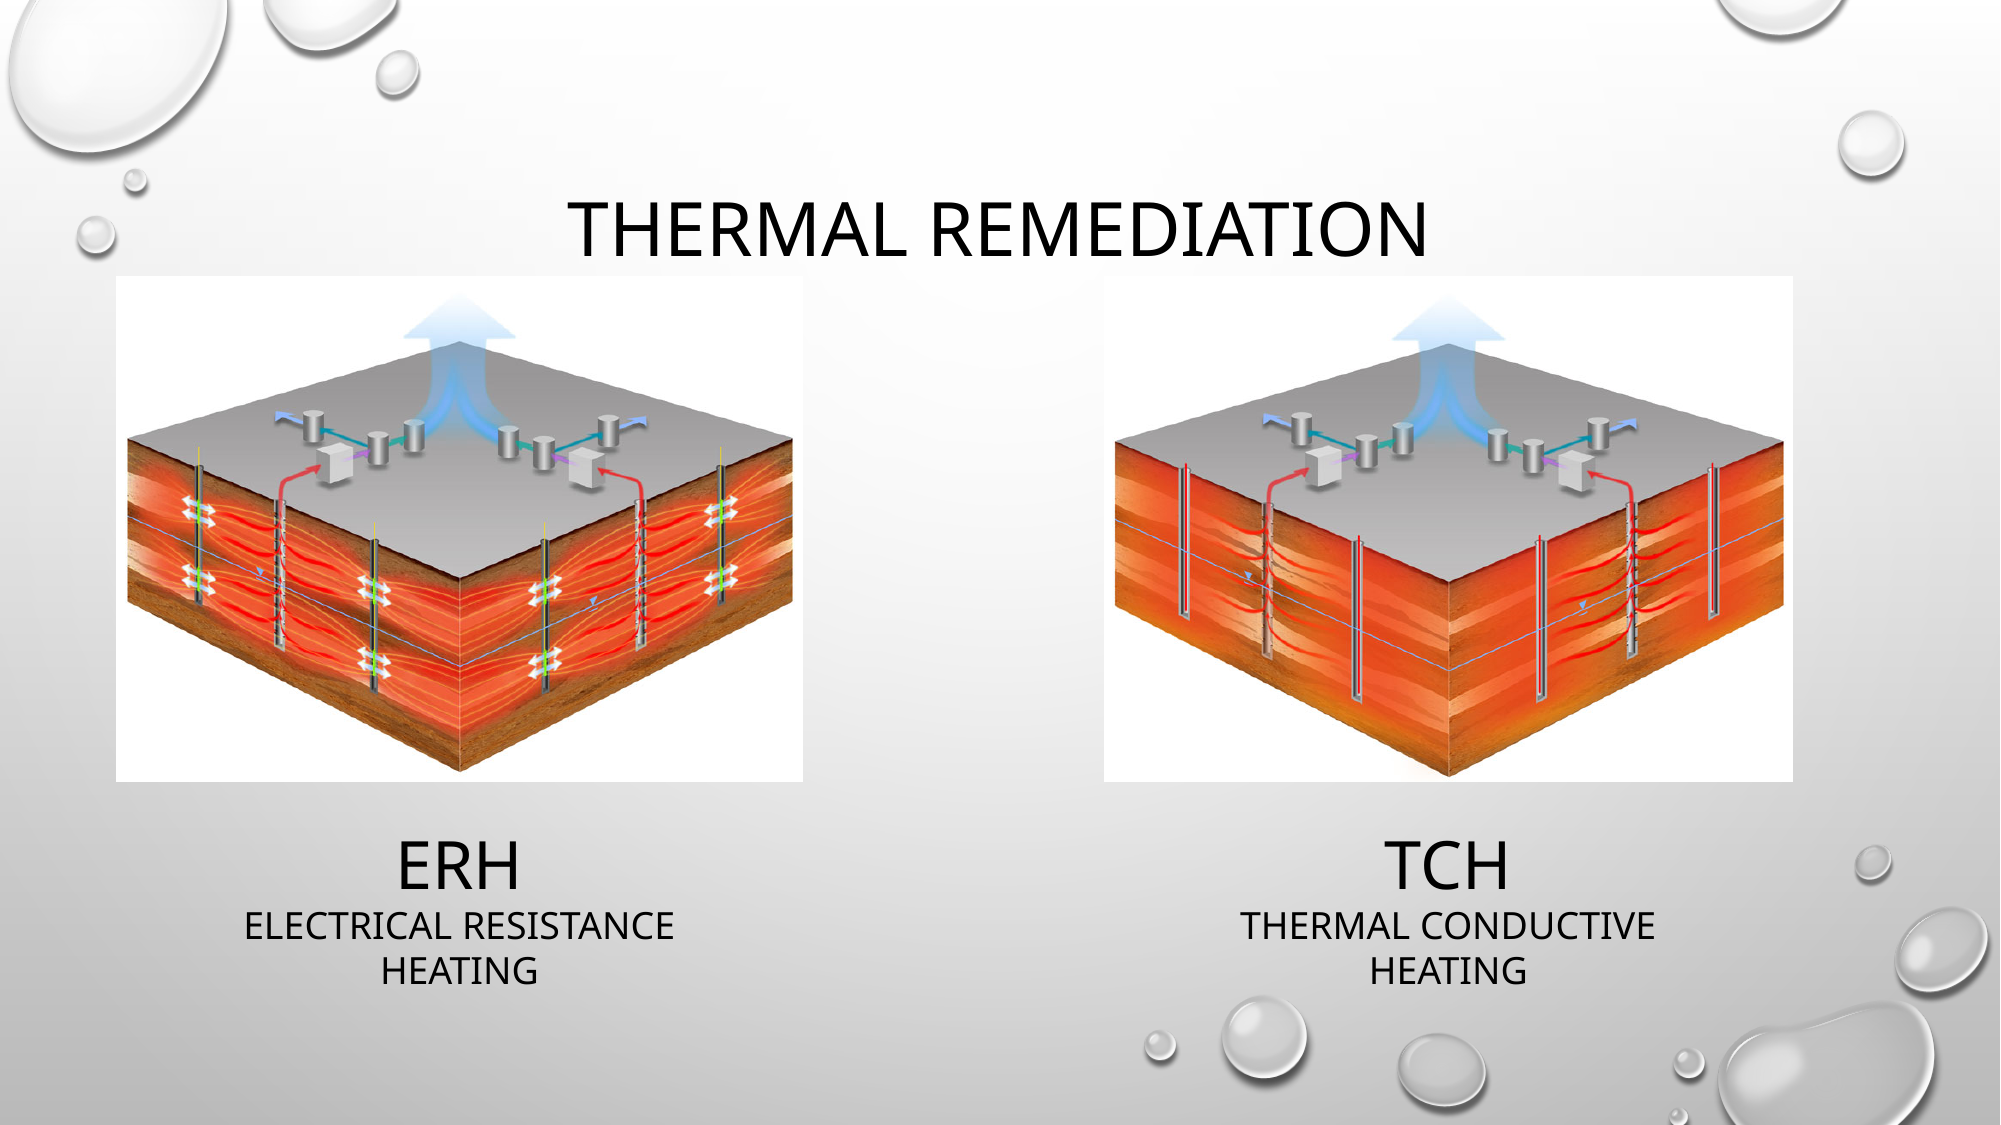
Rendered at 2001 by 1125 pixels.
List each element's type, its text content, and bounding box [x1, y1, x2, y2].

title Thermal remediation [149, 101, 1851, 364]
text_box ERH ELECTRICAL RESISTANCE HEATING [155, 815, 764, 1000]
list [116, 276, 803, 782]
text_box TCH THERMAL CONDUCTIVE HEATING [1144, 815, 1753, 1000]
picture [0, 0, 2000, 1125]
